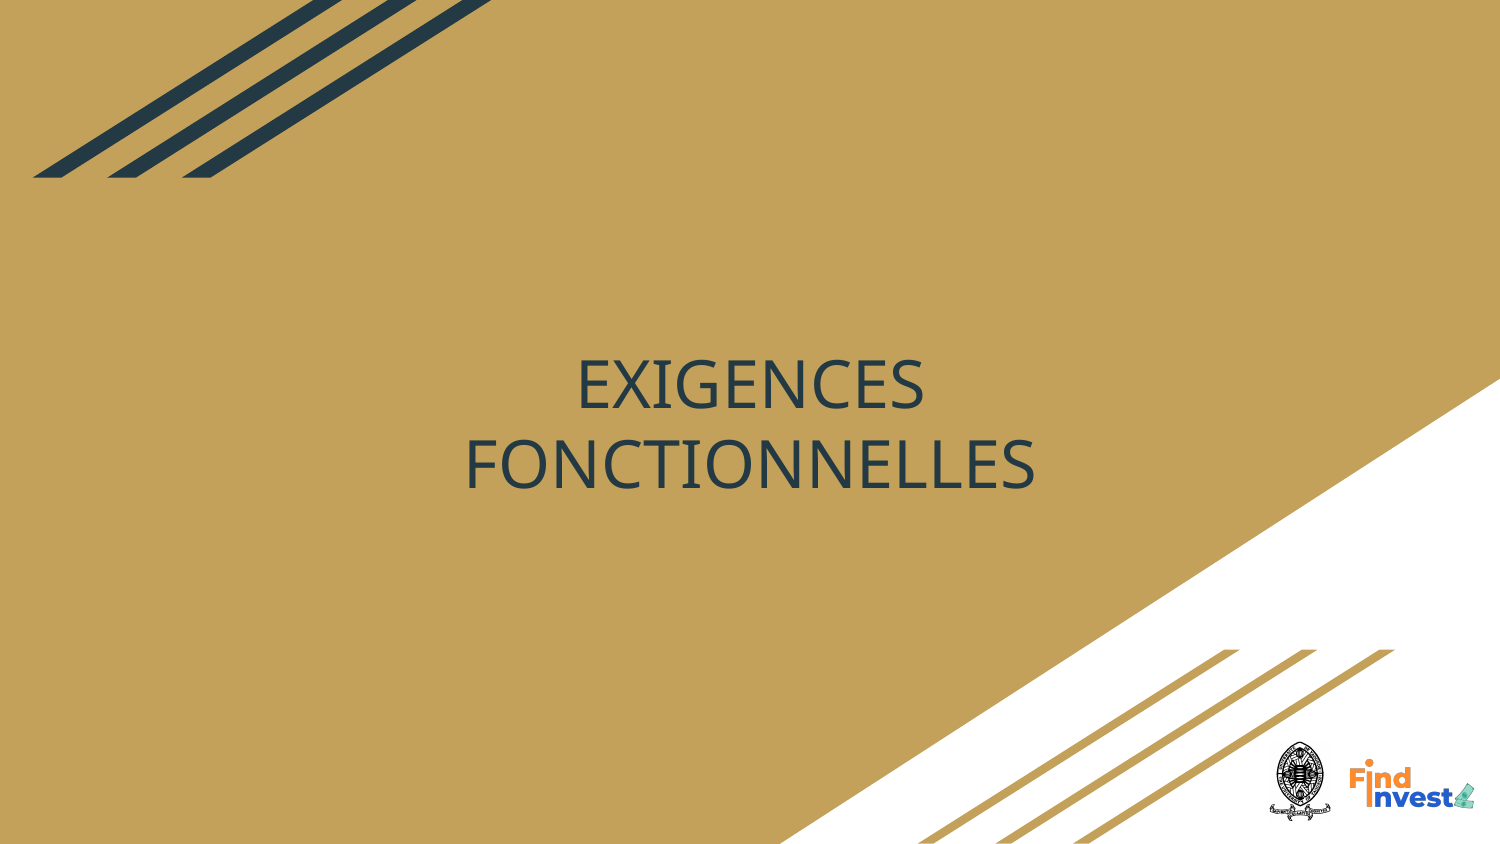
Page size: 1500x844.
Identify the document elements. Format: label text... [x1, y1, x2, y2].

picture [1269, 734, 1500, 844]
title EXIGENCES FONCTIONNELLES [309, 286, 1192, 557]
